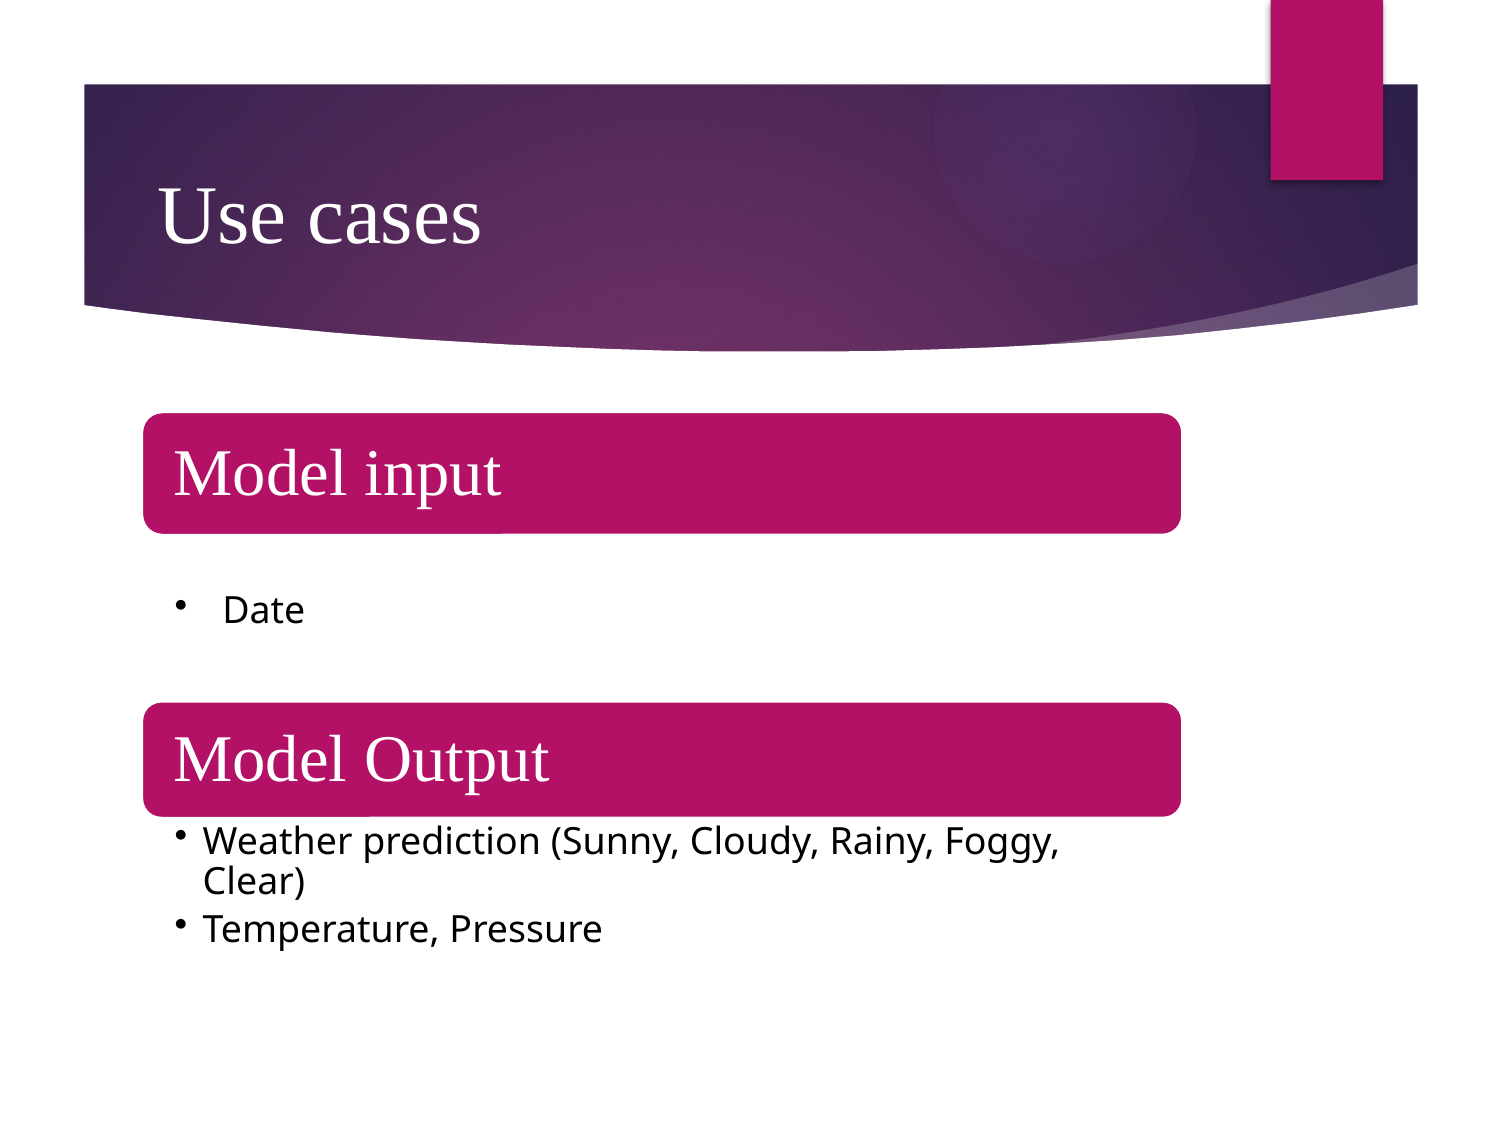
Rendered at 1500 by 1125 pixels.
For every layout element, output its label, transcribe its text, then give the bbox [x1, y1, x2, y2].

title Use cases [142, 152, 1183, 269]
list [141, 408, 1183, 988]
